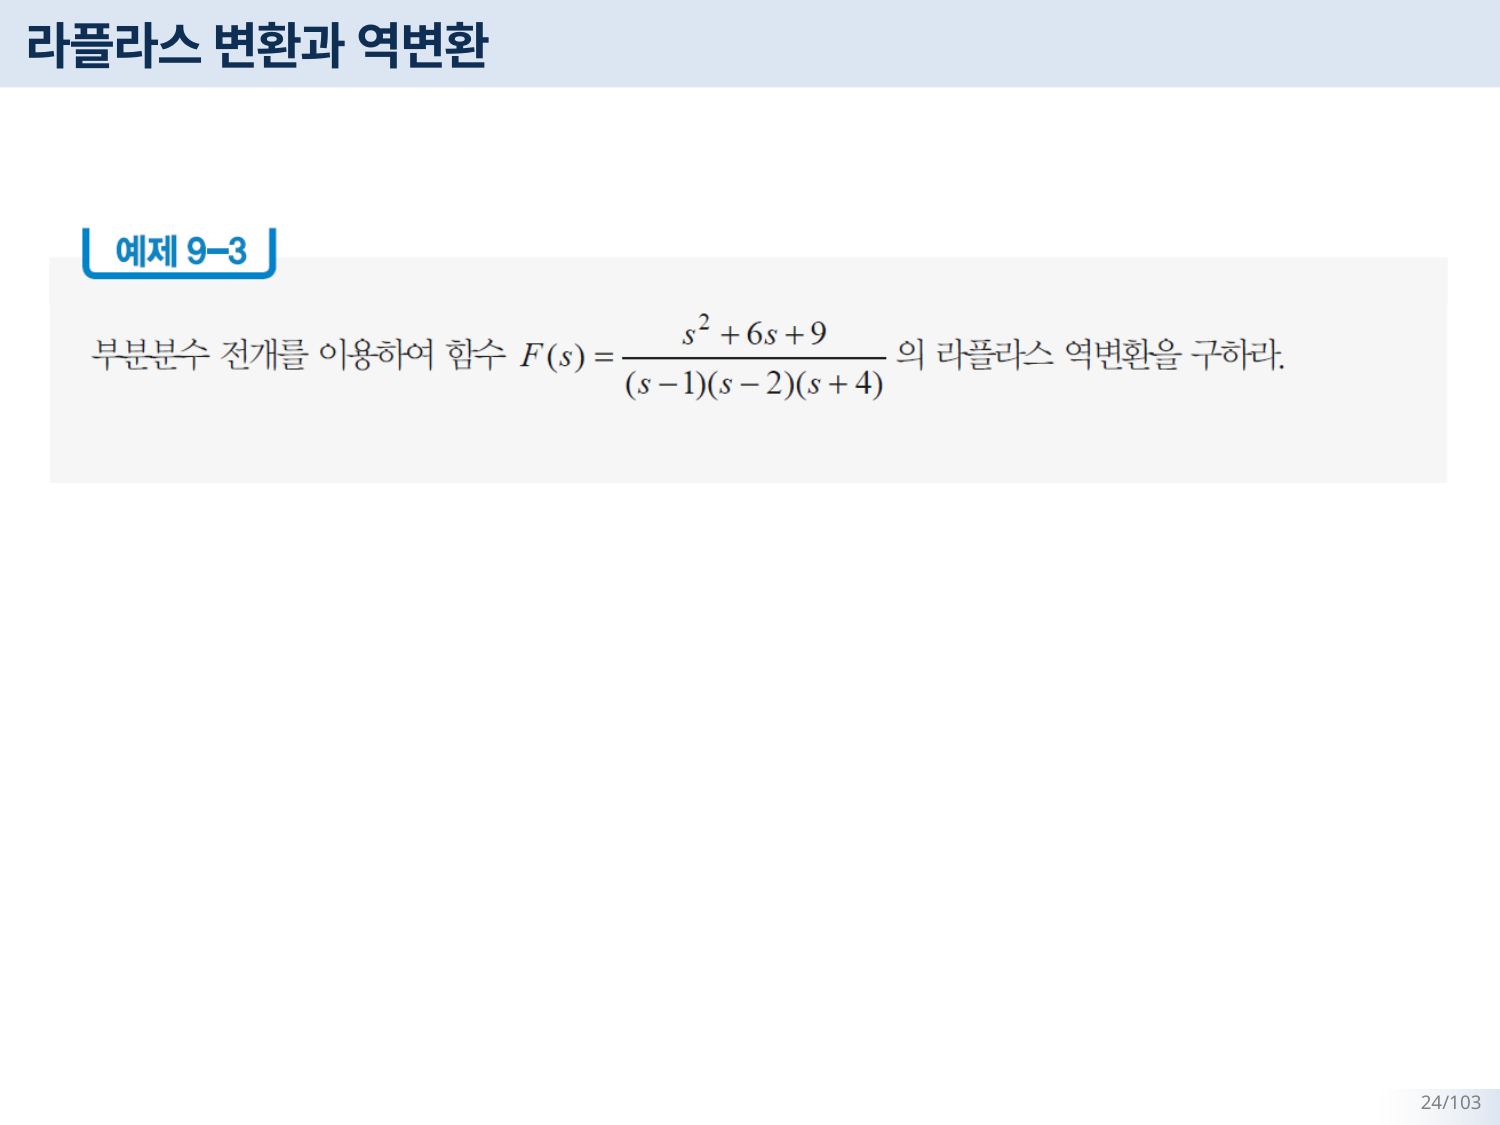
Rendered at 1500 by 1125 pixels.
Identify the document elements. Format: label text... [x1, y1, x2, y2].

title 라플라스 변환과 역변환 [10, 5, 1288, 84]
picture [39, 205, 1457, 483]
